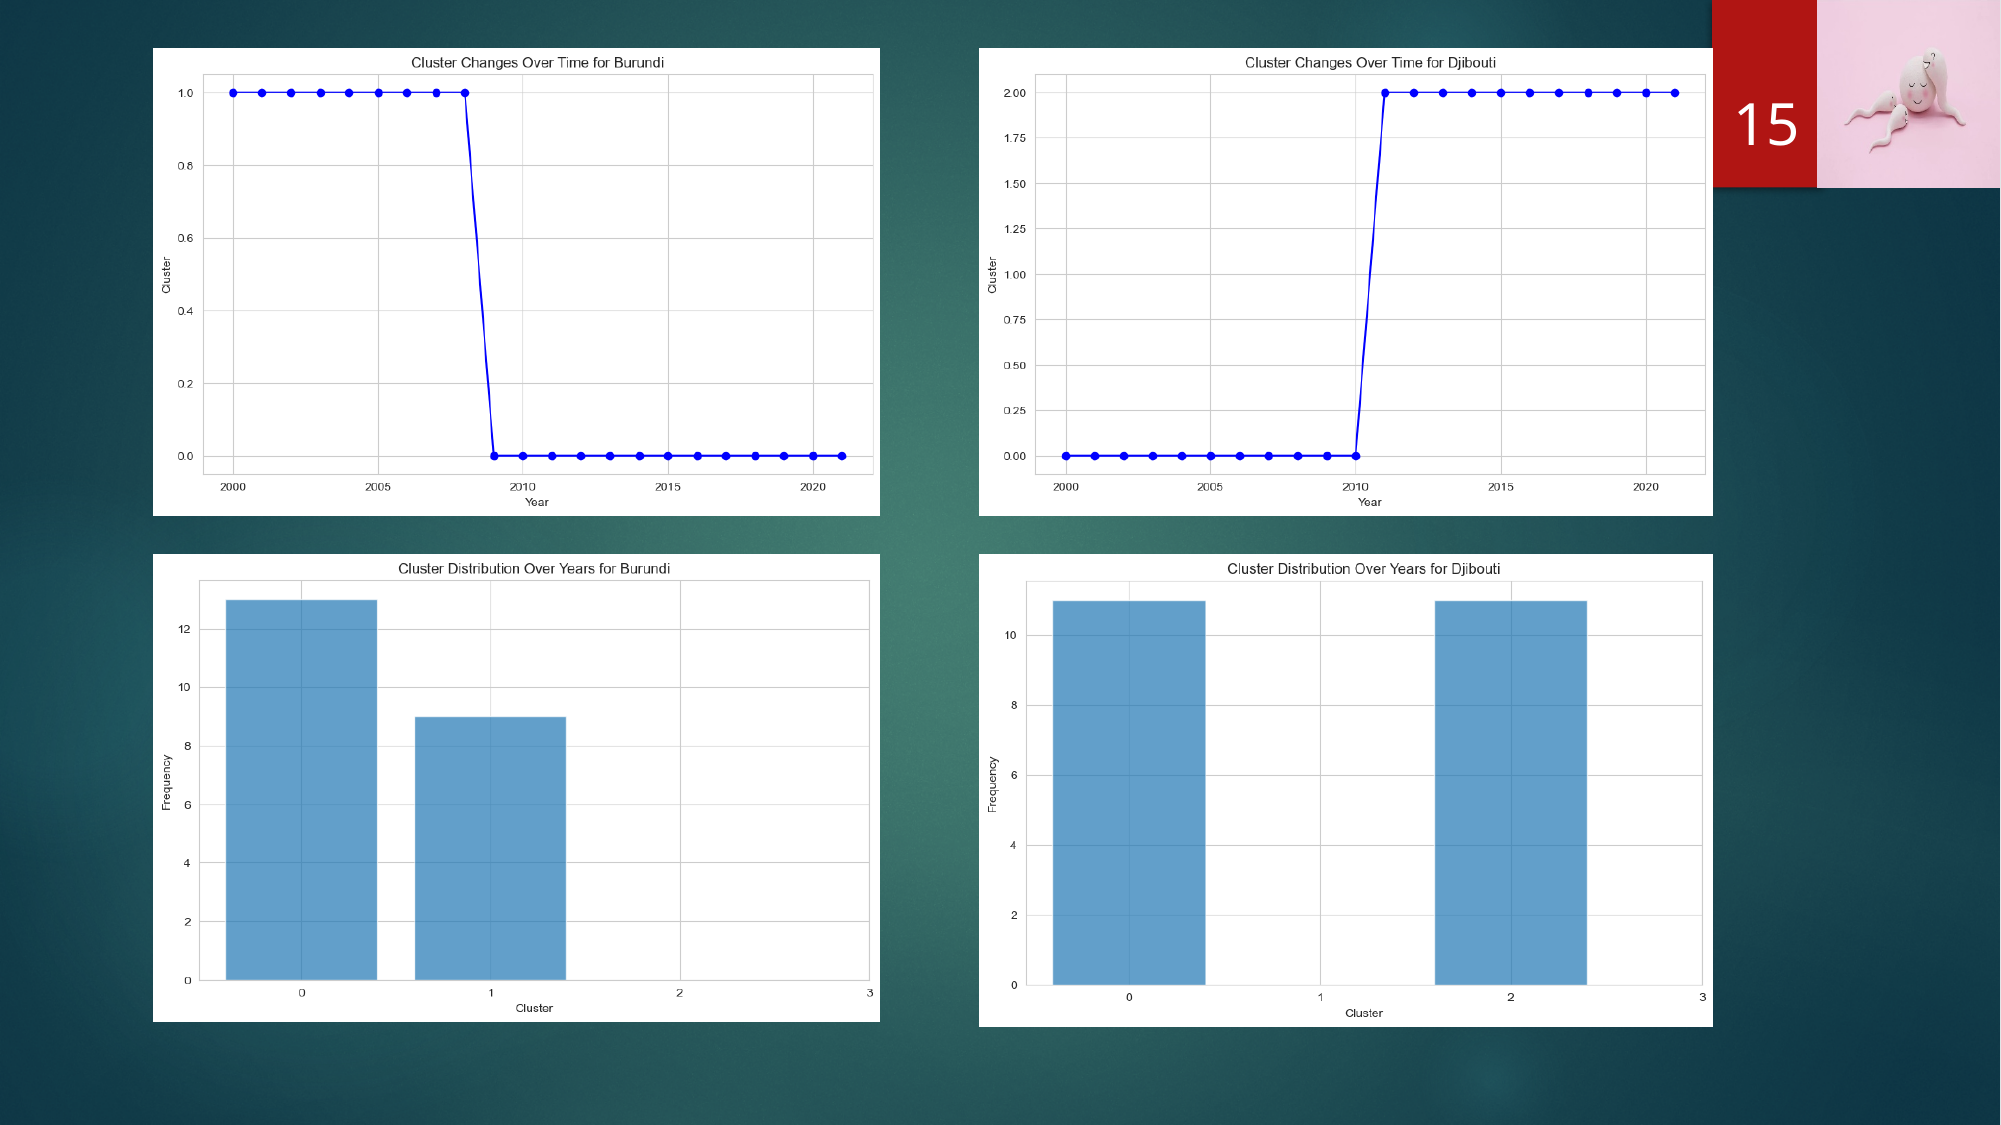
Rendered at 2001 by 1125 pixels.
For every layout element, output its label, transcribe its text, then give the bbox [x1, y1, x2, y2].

picture [0, 48, 880, 1125]
picture [1817, 0, 2000, 189]
picture [979, 554, 1713, 1125]
picture [979, 0, 1713, 516]
slide_number 15 [1713, 48, 1811, 175]
